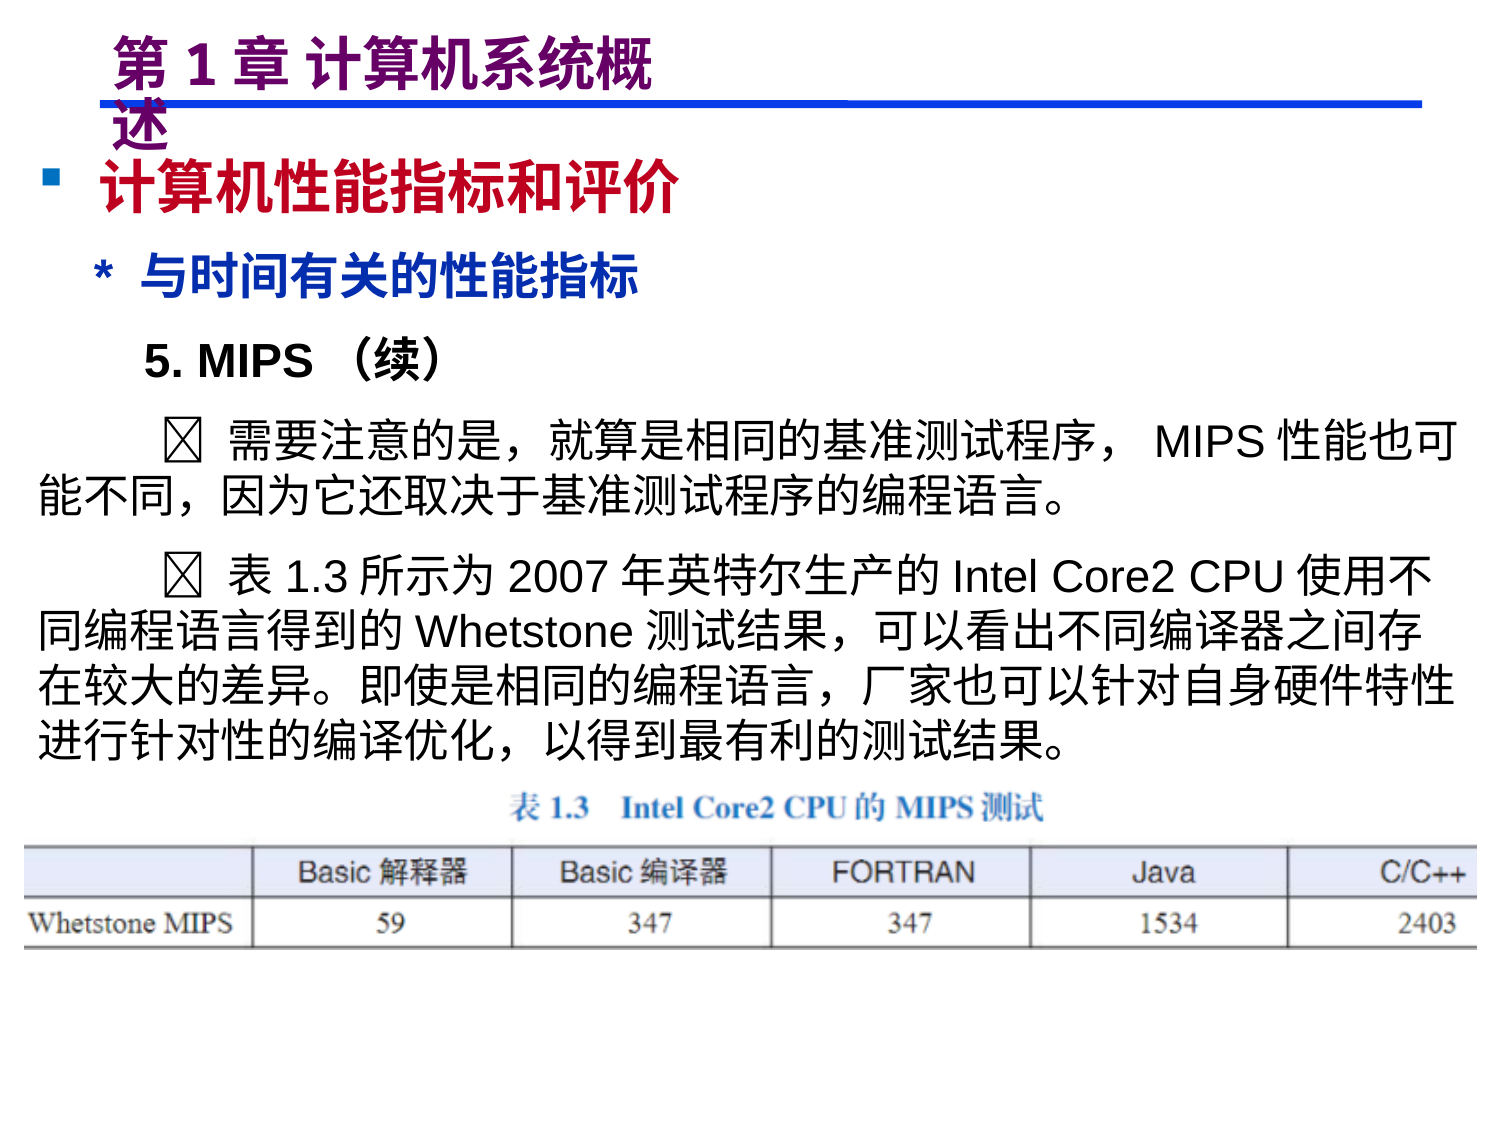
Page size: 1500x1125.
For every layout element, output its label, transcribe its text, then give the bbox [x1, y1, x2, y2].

subtitle 计算机性能指标和评价 * 与时间有关的性能指标 5. MIPS（续）  需要注意的是，就算是相同的基准测试程序，MIPS性能也可能不同，因为它还取决于基准测试程序的编程语言。  表1.3所示为2007年英特尔生产的Intel Core2 CPU使用不同编程语言得到的Whetstone测试结果，可以看出不同编译器之间存在较大的差异。即使是相同的编程语言，厂家也可以针对自身硬件特性进行针对性的编译优化，以得到最有利的测试结果。 [22, 141, 1479, 782]
title 第1章 计算机系统概述 [100, 32, 710, 230]
picture [24, 784, 1477, 950]
